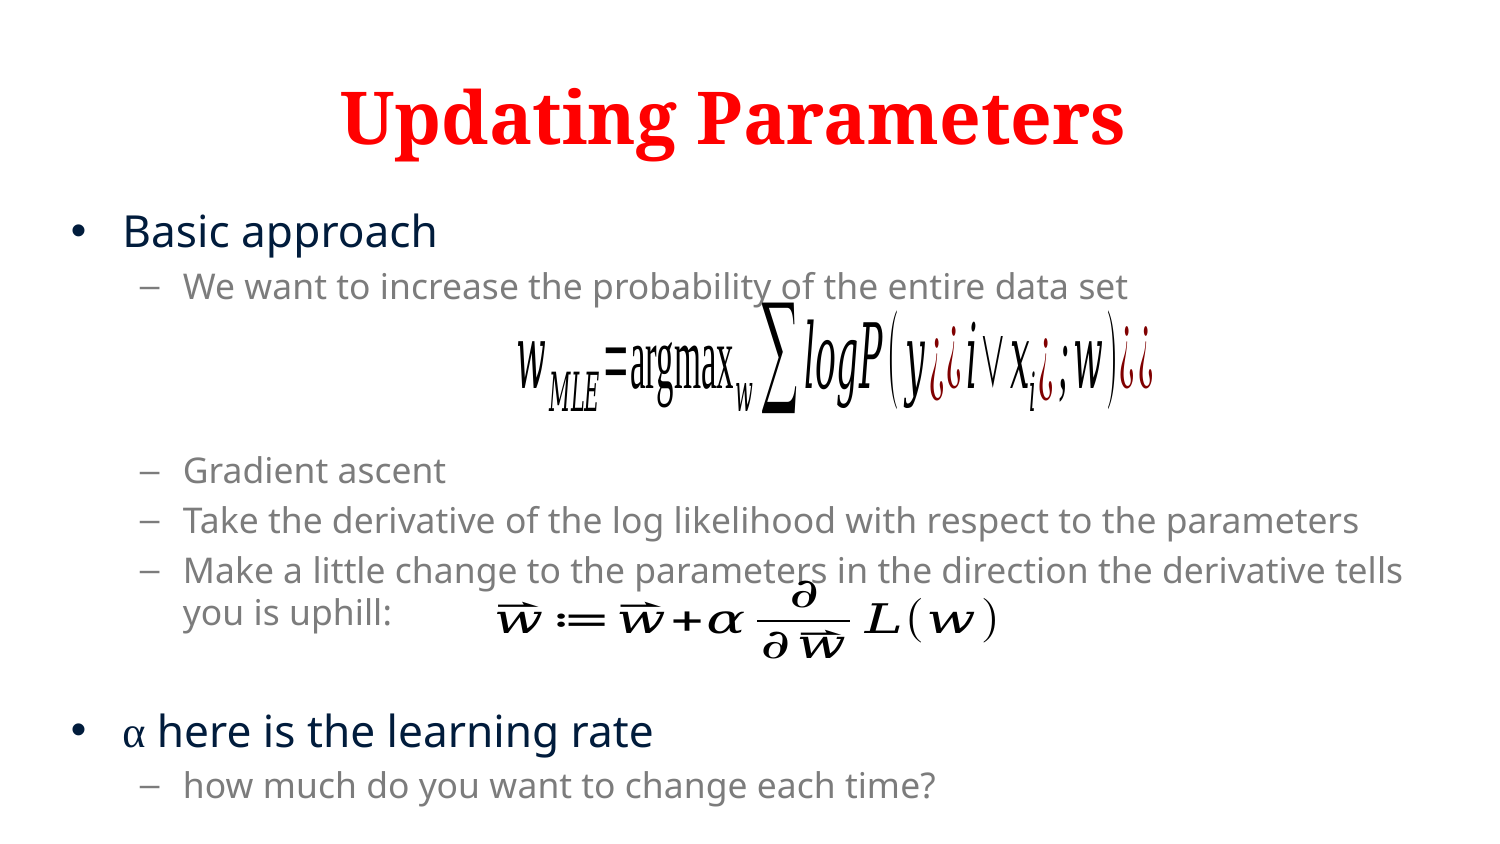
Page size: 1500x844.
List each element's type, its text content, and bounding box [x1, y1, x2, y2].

title Updating Parameters [41, 64, 1425, 180]
list Basic approach We want to increase the probability of the entire data set Gradient ascent Take the derivative of the log likelihood with respect to the parameters Make a little change to the parameters in the direction the derivative tells you is uphill: α here is the learning rate how much do you want to change each time? [55, 196, 1453, 817]
